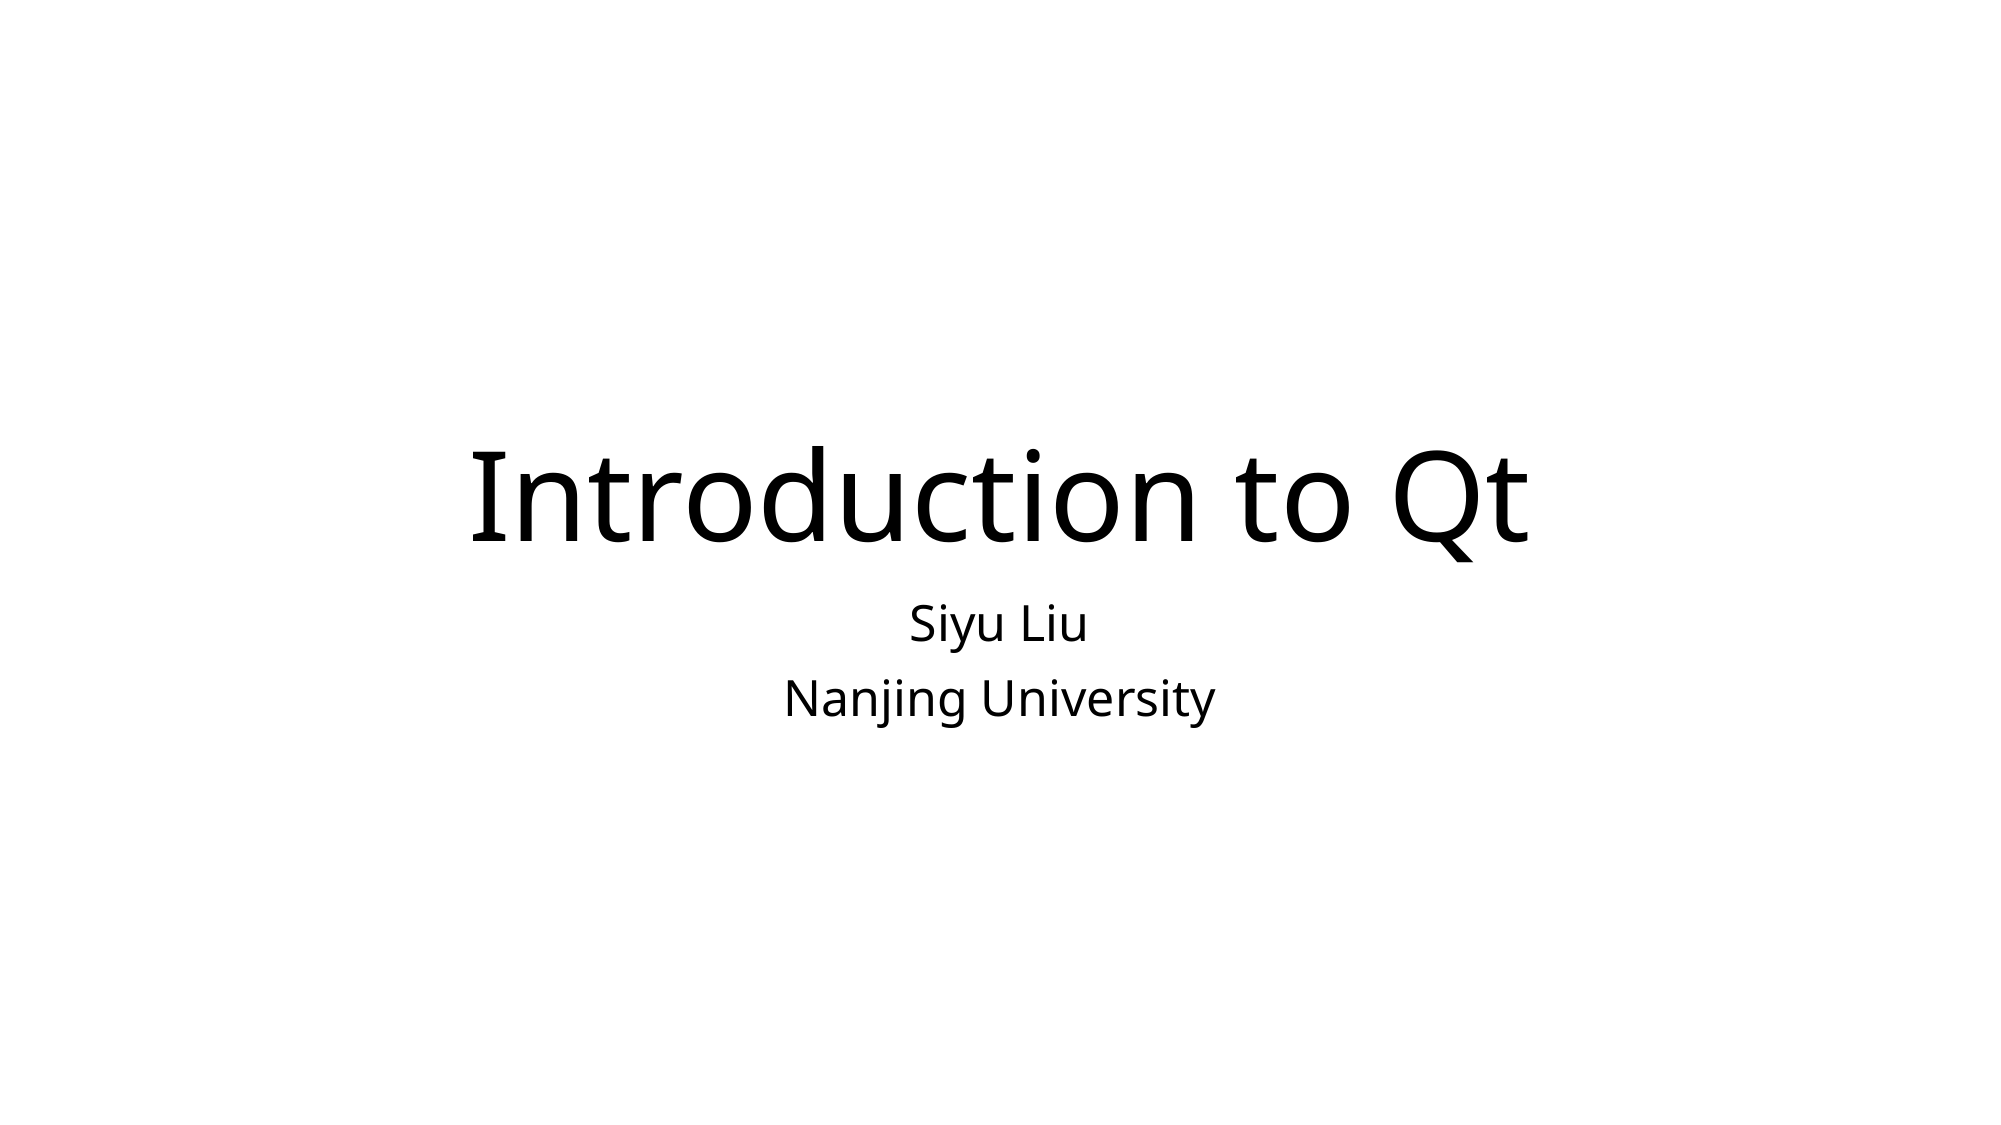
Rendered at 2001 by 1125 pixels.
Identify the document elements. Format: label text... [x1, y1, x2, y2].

subtitle Siyu Liu Nanjing University [249, 590, 1750, 863]
title Introduction to Qt [249, 184, 1750, 576]
